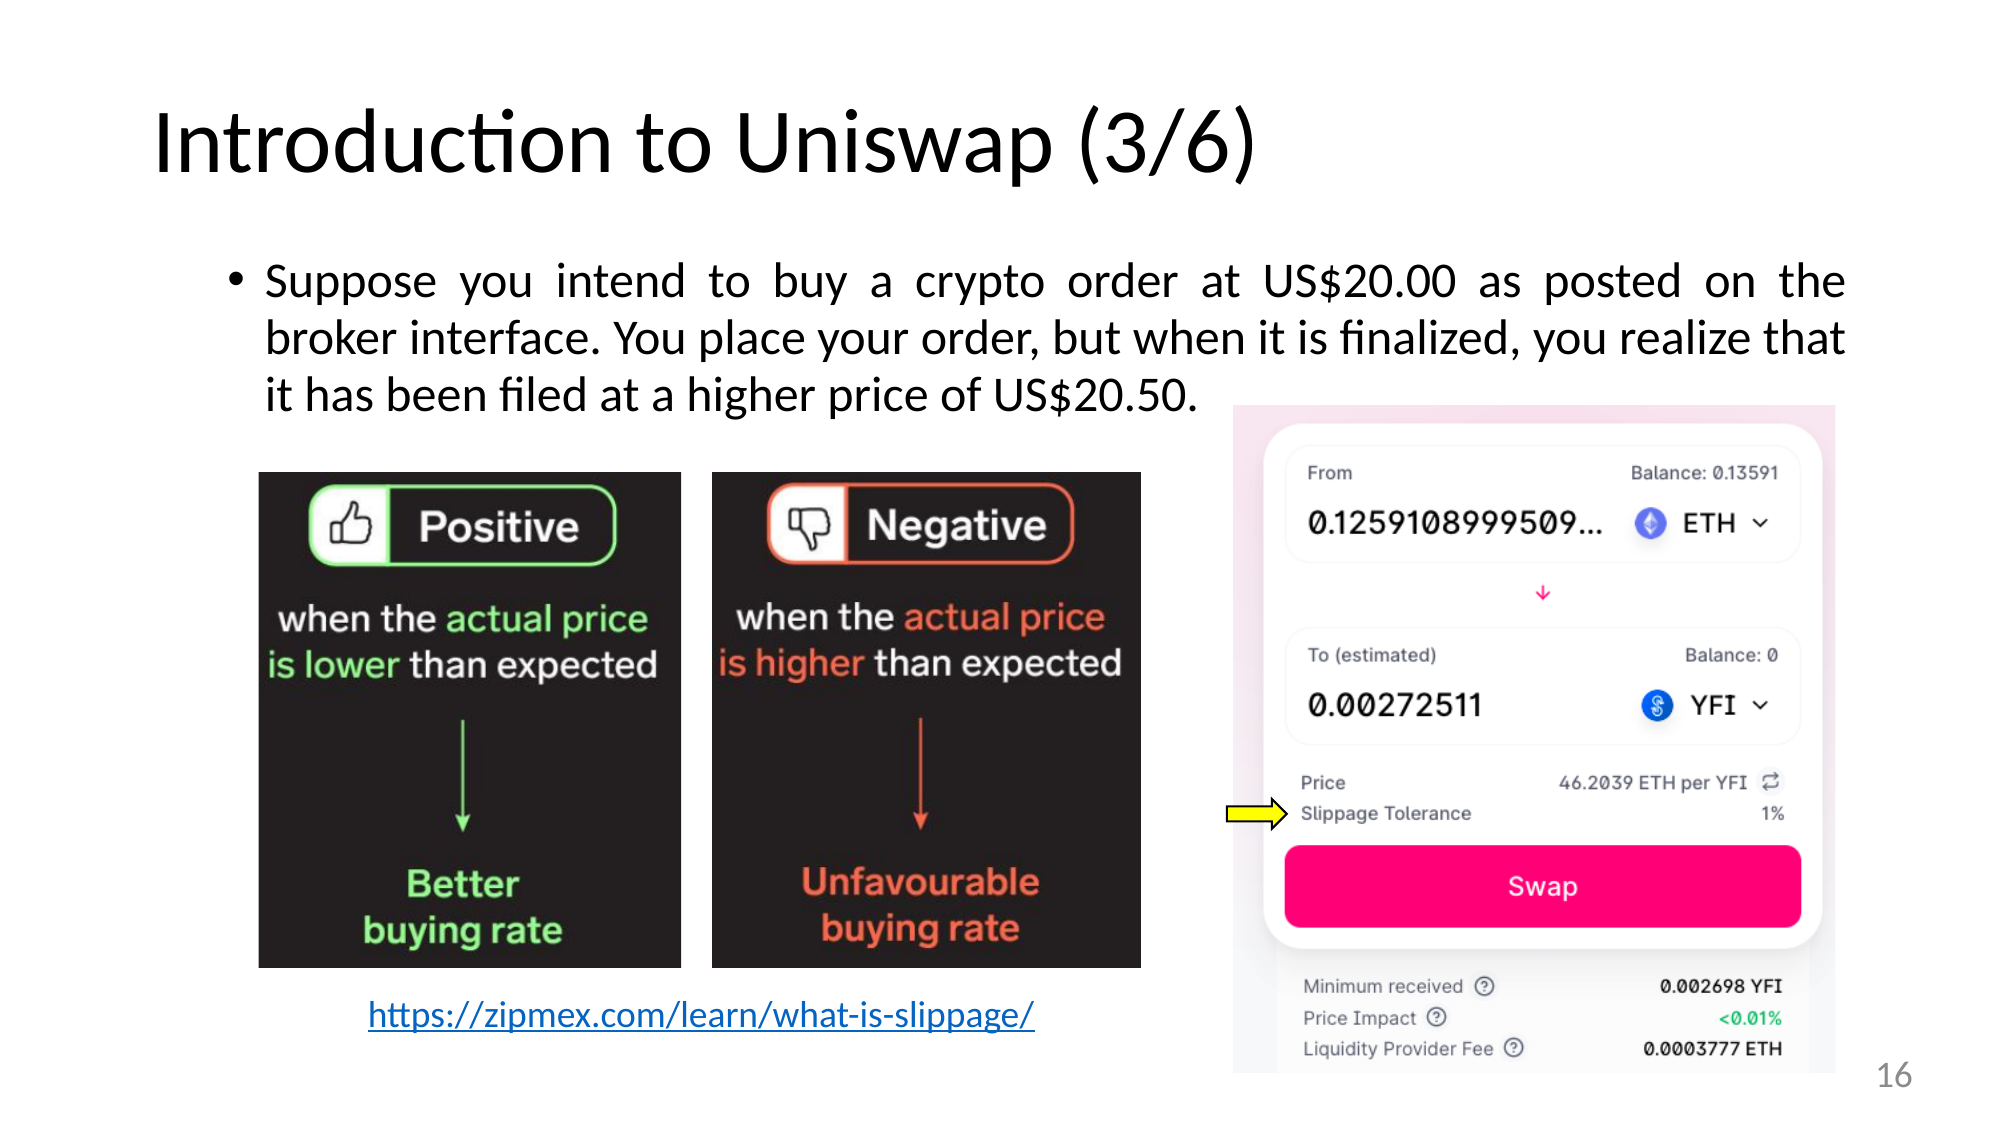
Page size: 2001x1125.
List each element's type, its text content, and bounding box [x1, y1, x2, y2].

text_box https://zipmex.com/learn/what-is-slippage/ [353, 982, 1050, 1043]
text_box [1225, 805, 1233, 823]
slide_number 16 [1477, 1042, 1928, 1103]
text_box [258, 472, 1141, 968]
title Introduction to Uniswap (3/6) [137, 59, 1863, 227]
list Suppose you intend to buy a crypto order at US$20.00 as posted on the broker interface. You place your order, but when it is finalized, you realize that it has been filed at a higher price of US$20.50. [137, 244, 1863, 1014]
picture [1233, 405, 1836, 1073]
